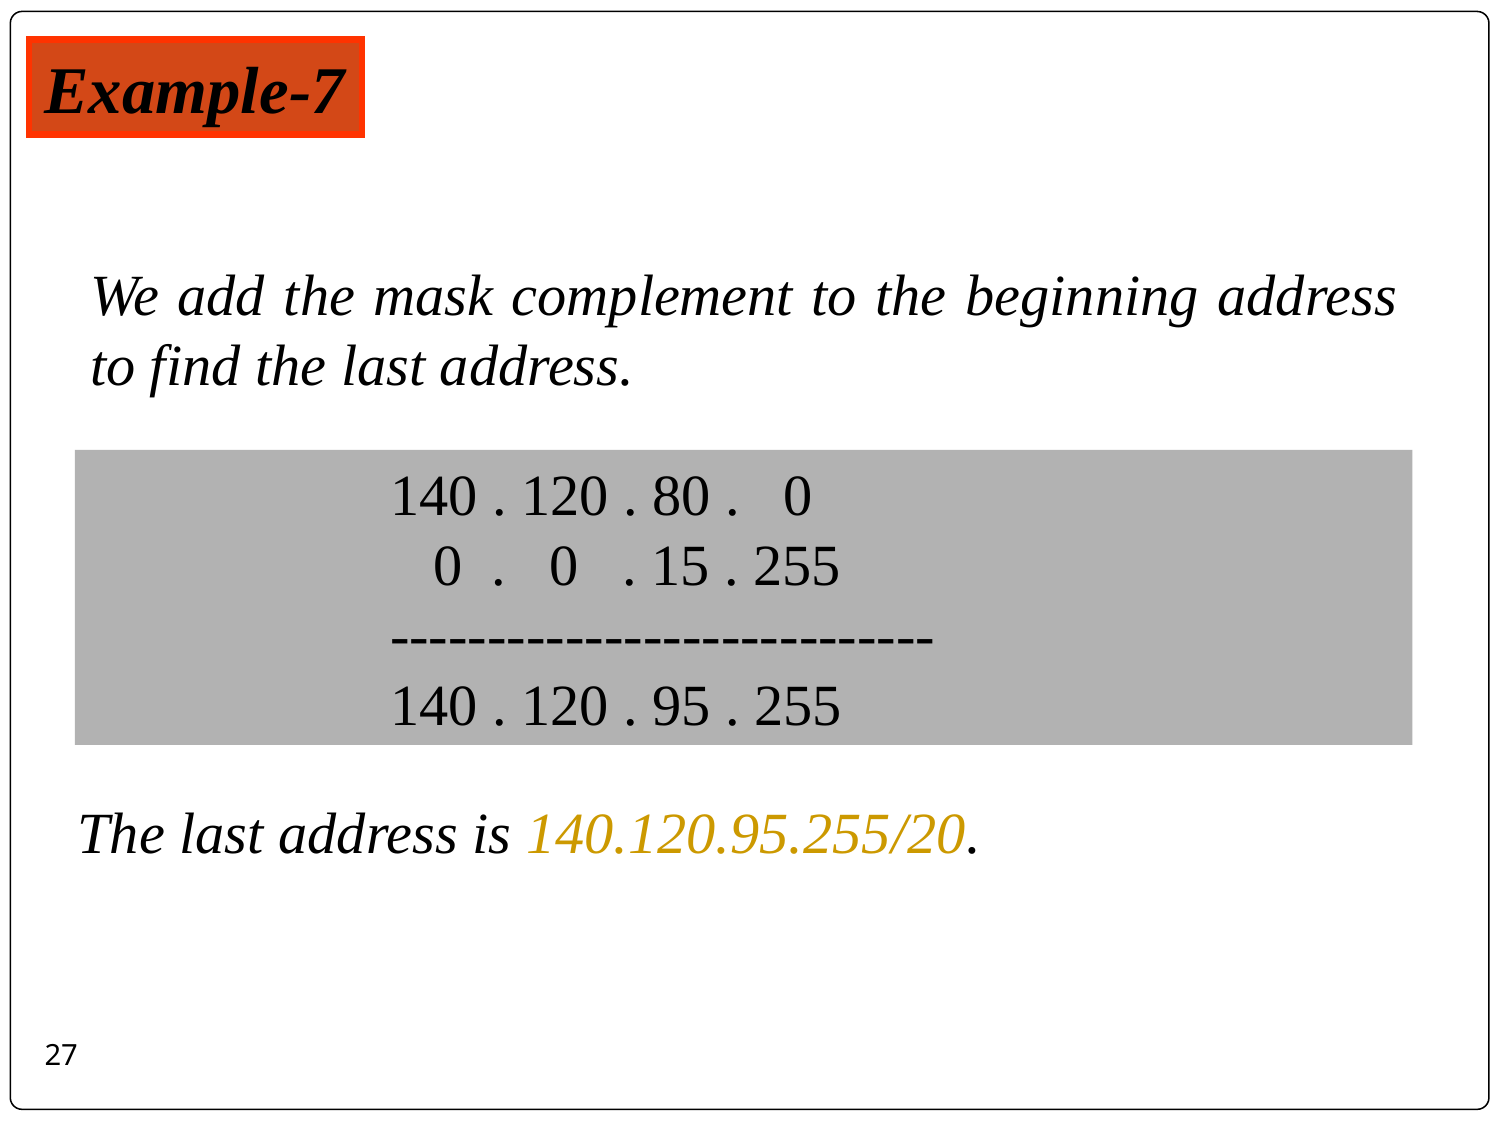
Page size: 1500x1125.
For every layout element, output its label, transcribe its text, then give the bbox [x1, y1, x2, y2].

text_box The last address is 140.120.95.255/20. [62, 787, 1400, 873]
text_box We add the mask complement to the beginning address to find the last address. [74, 249, 1413, 405]
text_box 140 . 120 . 80 . 0 0 . 0 . 15 . 255 ---------------------------- 140 . 120 . 95 . 255 [74, 449, 1413, 745]
text_box ‹#› [23, 1018, 99, 1094]
text_box Example-7 [29, 39, 363, 135]
